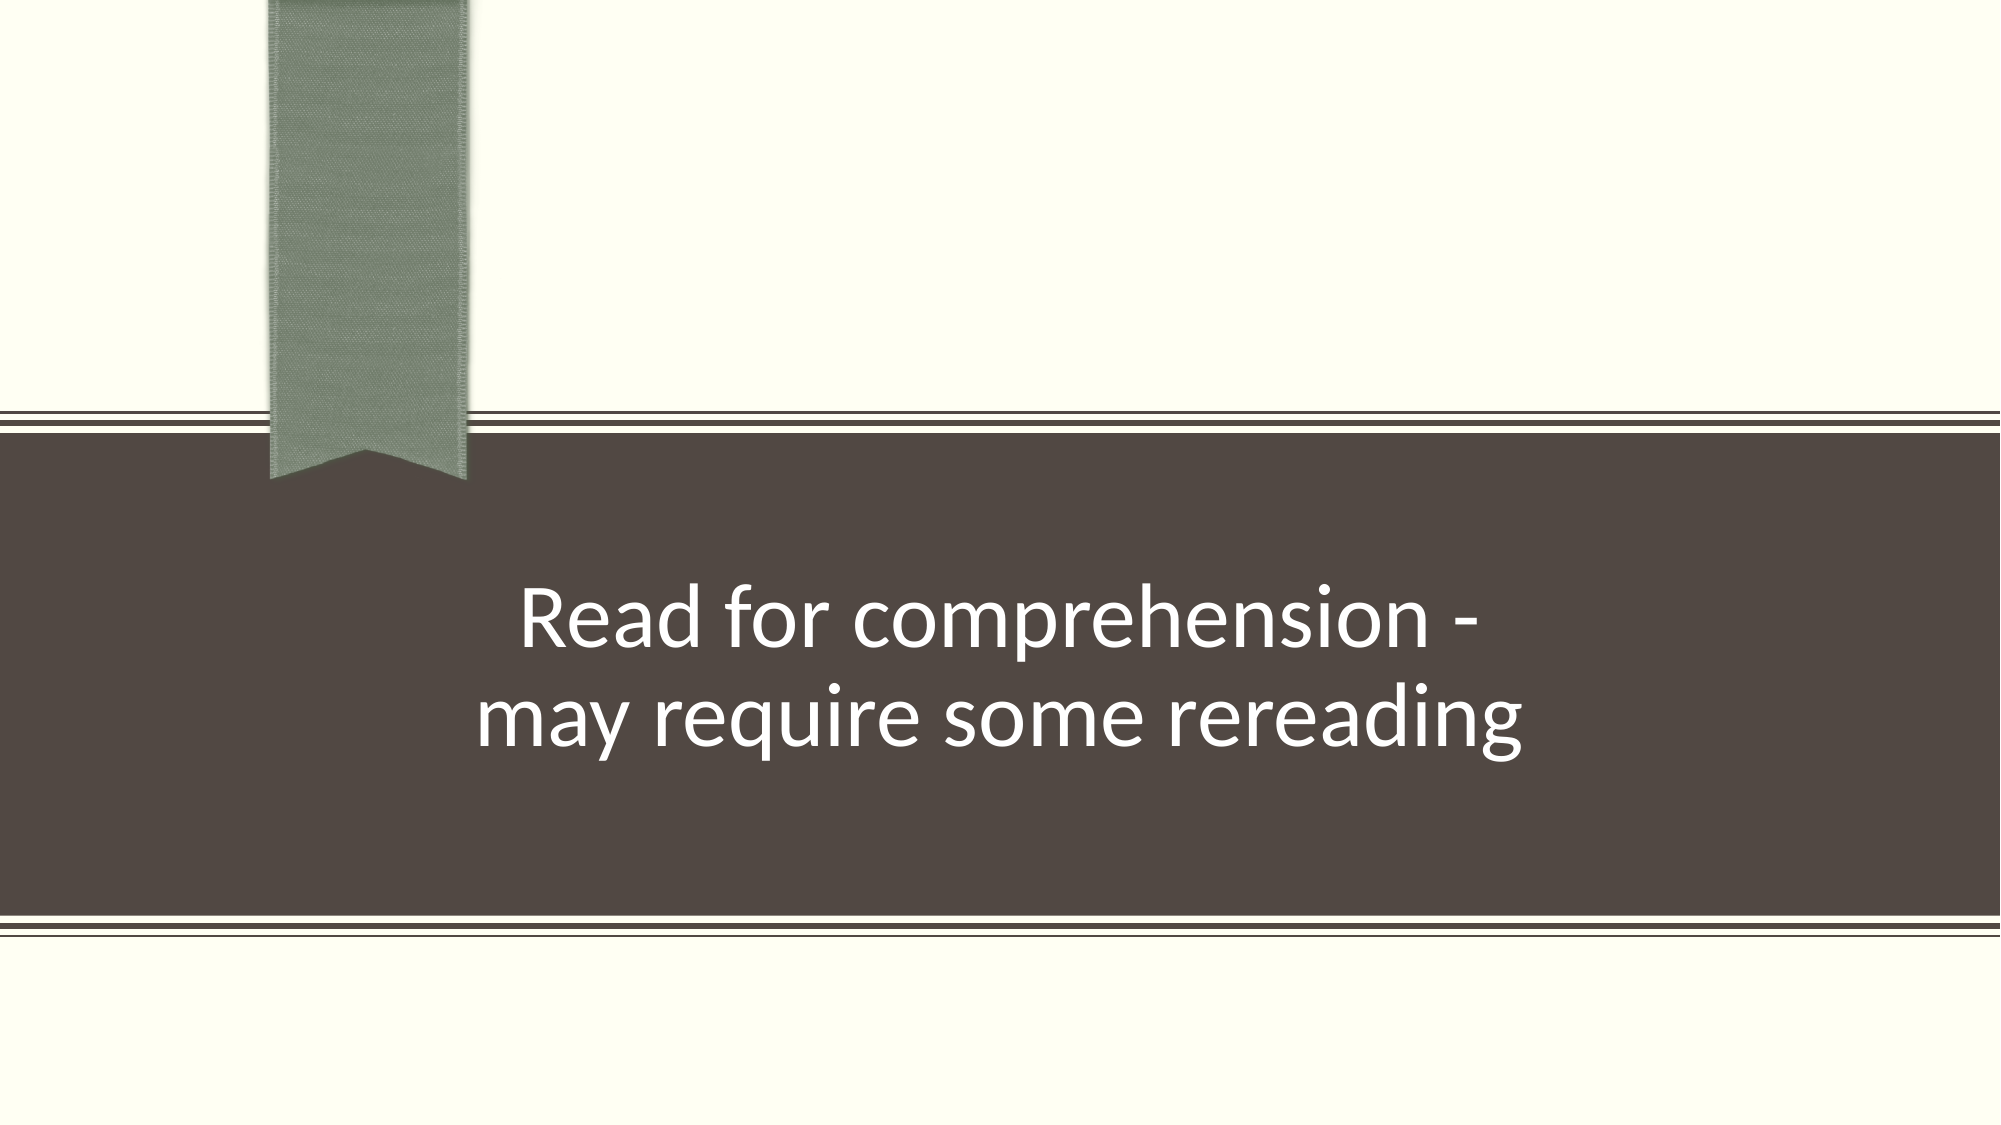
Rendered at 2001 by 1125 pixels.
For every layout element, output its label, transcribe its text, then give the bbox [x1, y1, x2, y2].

title Read for comprehension - may require some rereading [0, 529, 2000, 806]
